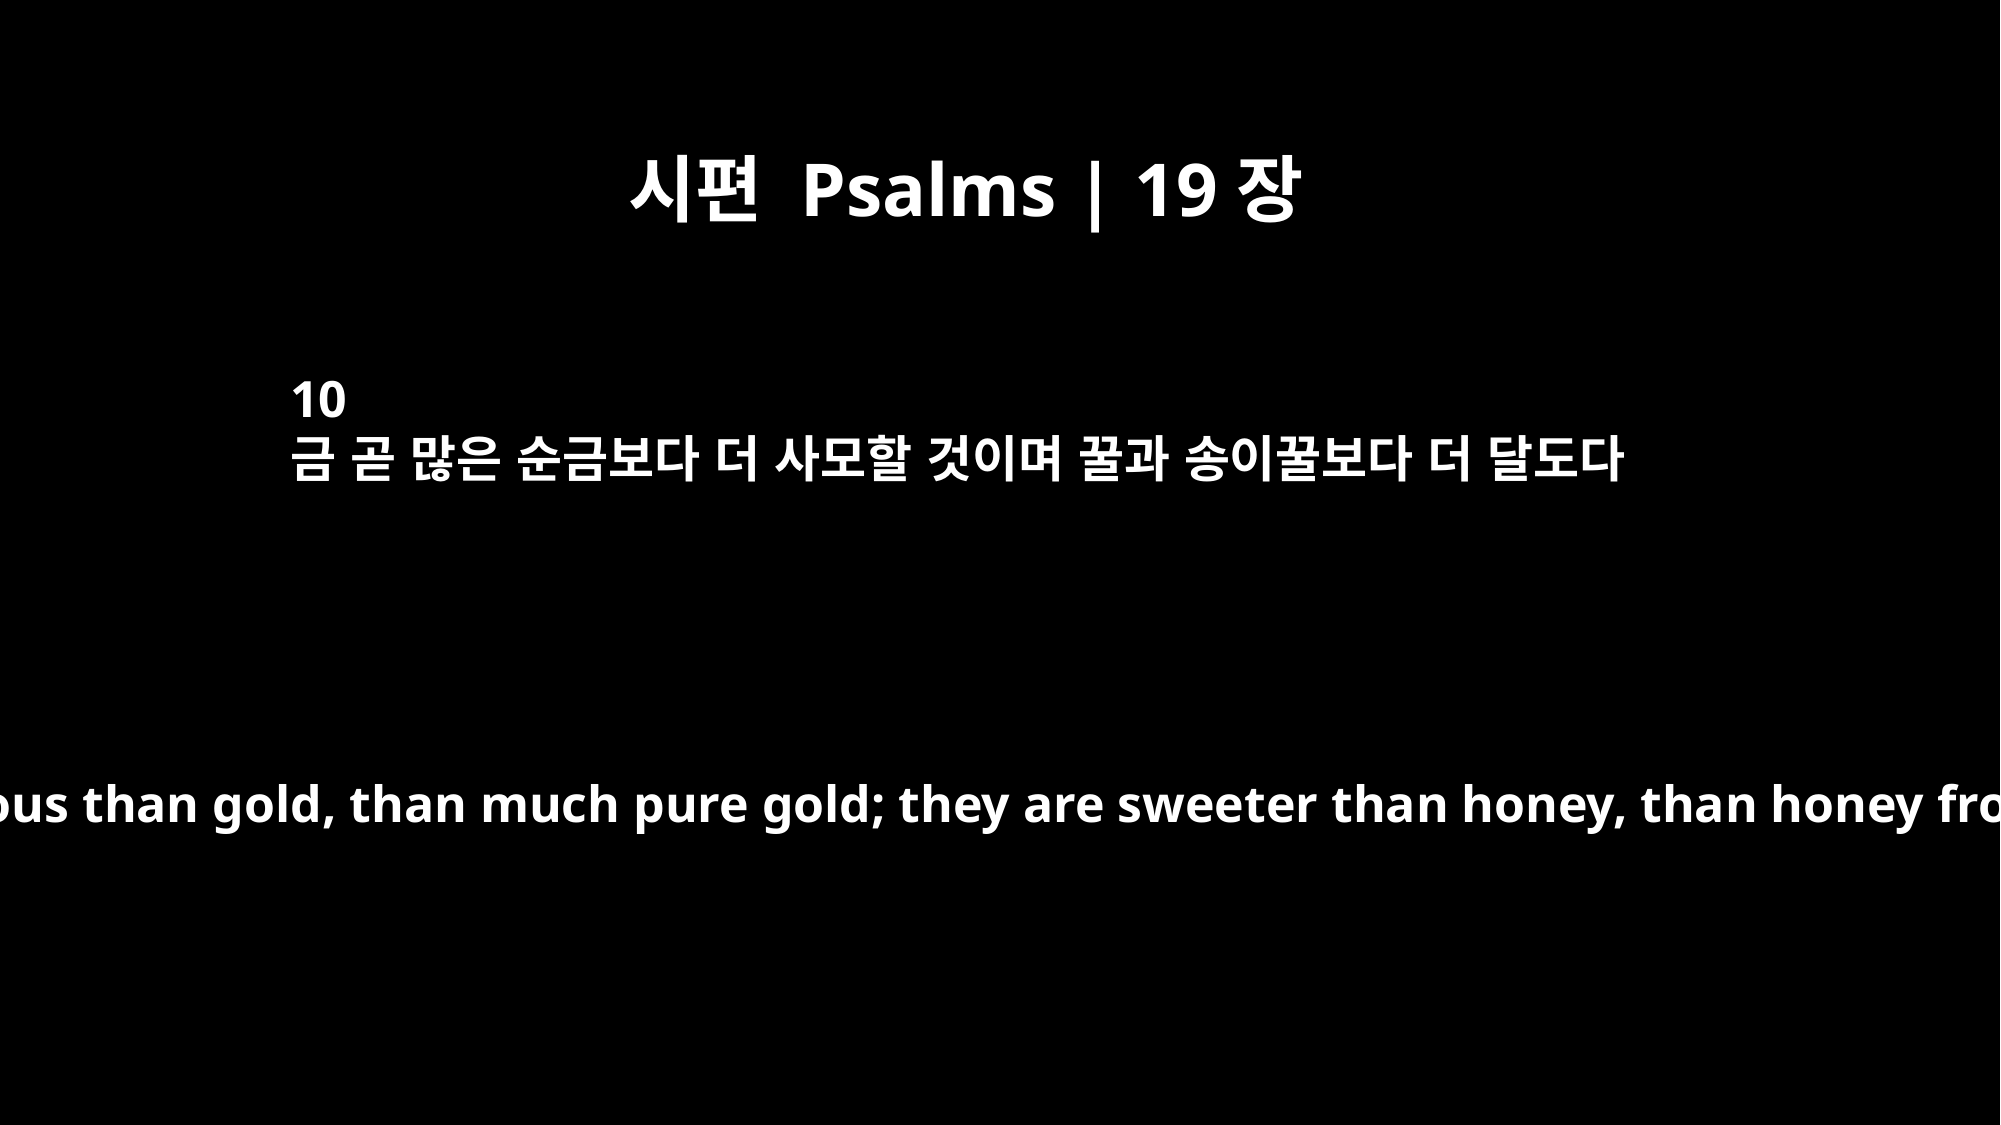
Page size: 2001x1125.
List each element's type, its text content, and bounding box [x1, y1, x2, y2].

text_box 10 금 곧 많은 순금보다 더 사모할 것이며 꿀과 송이꿀보다 더 달도다 [275, 359, 1642, 495]
text_box They are more precious than gold, than much pure gold; they are sweeter than honey, than honey from the comb. [0, 764, 2000, 840]
text_box 시편 Psalms | 19장 [613, 136, 1319, 239]
